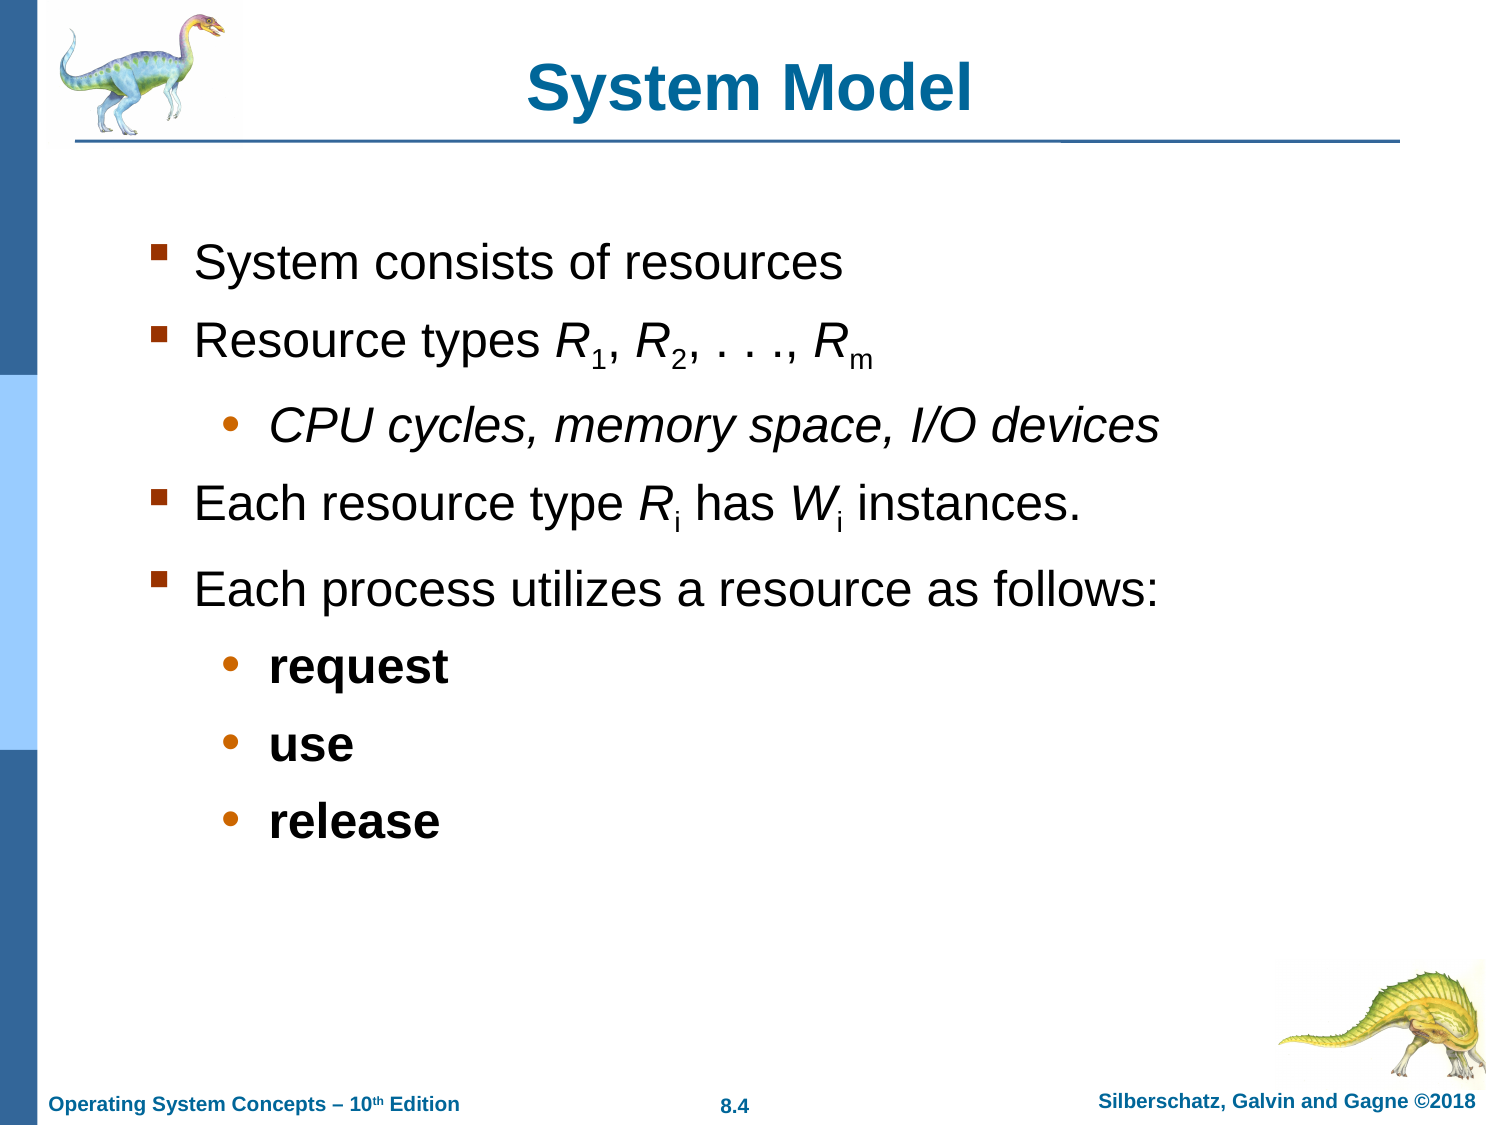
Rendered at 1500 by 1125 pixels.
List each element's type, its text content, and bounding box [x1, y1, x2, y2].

list System consists of resources Resource types R1, R2, . . ., Rm CPU cycles, memory space, I/O devices Each resource type Ri has Wi instances. Each process utilizes a resource as follows: request use release [131, 222, 1338, 958]
title System Model [75, 36, 1425, 132]
picture [46, 0, 243, 149]
picture [1275, 959, 1486, 1090]
